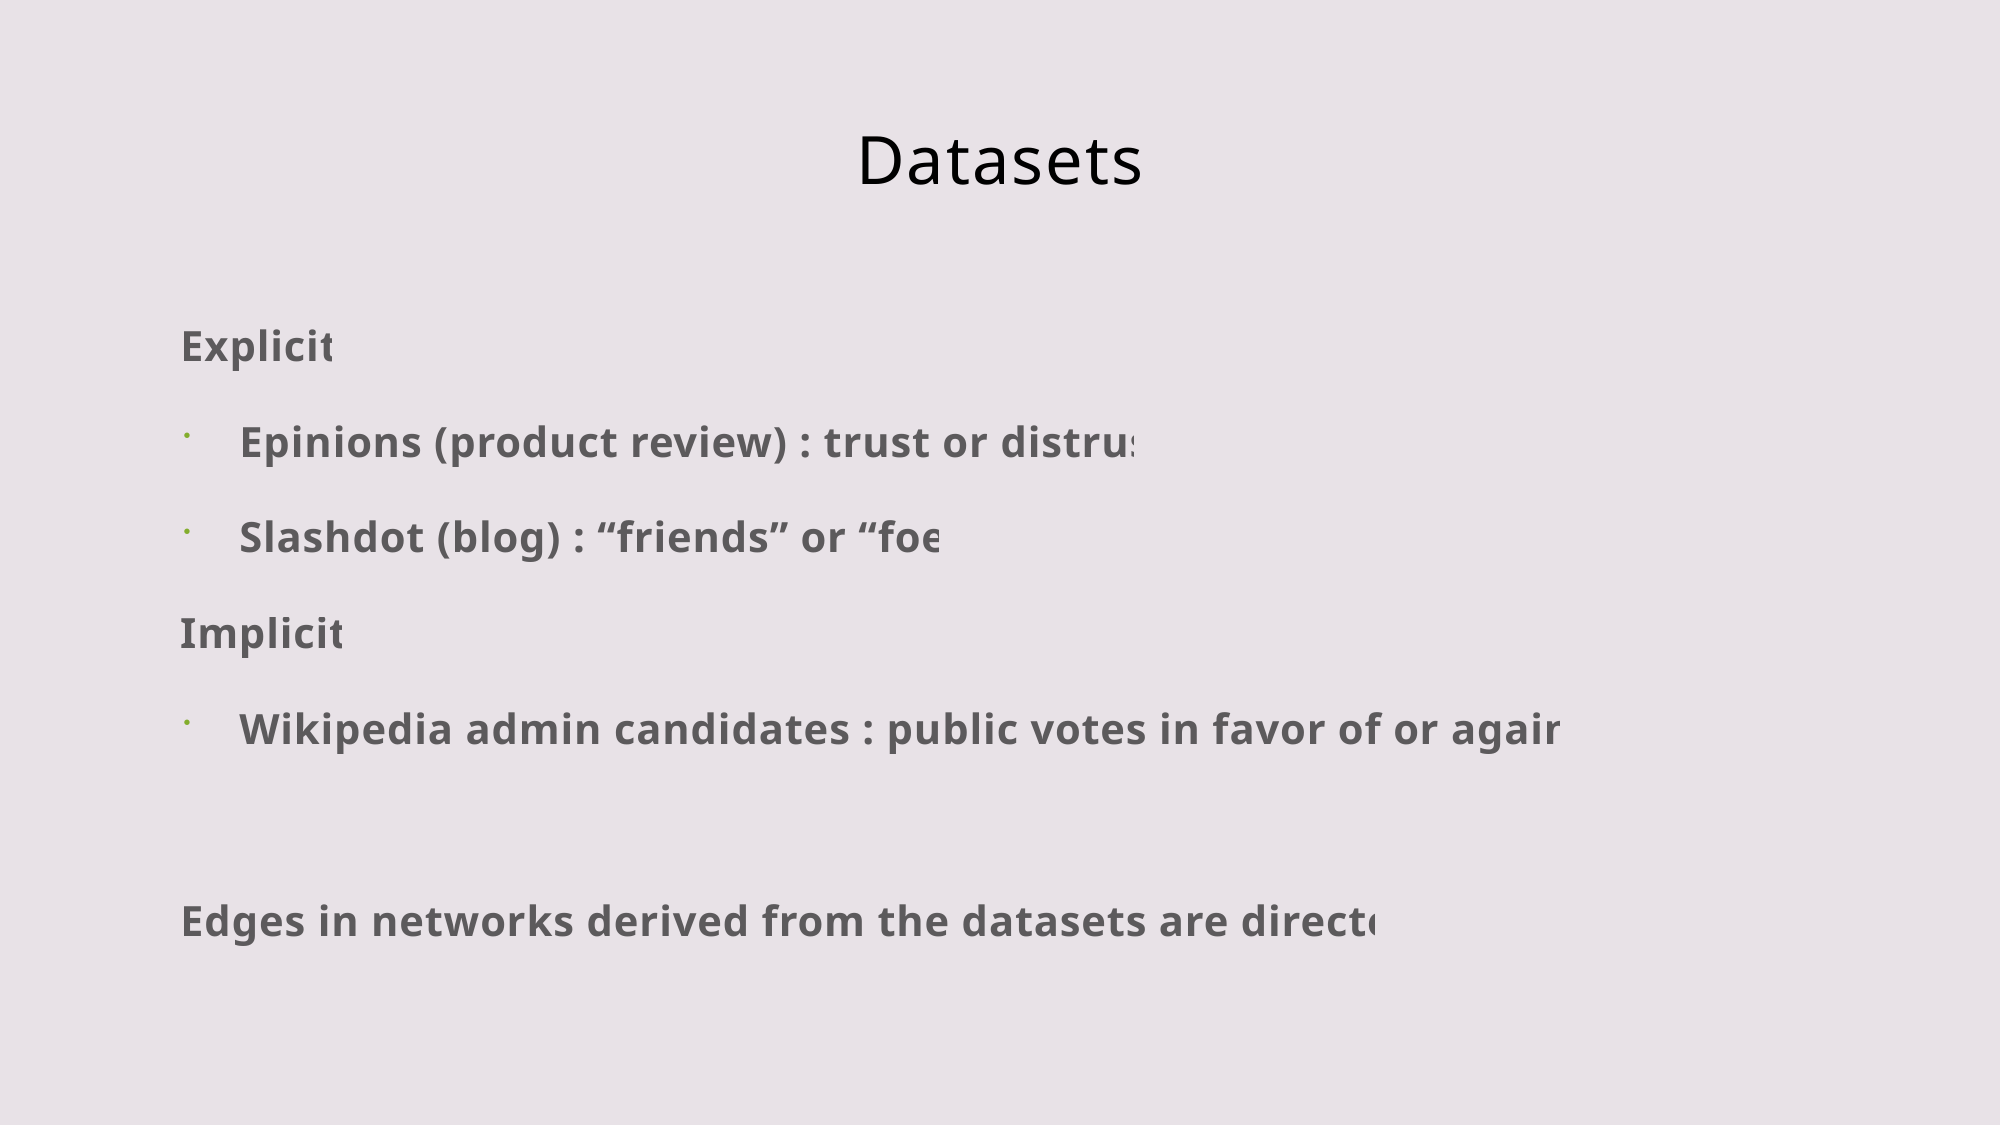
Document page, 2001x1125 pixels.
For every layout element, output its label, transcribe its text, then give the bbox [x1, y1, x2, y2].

list Explicit Epinions (product review) : trust or distrust Slashdot (blog) : “friends” or “foes Implicit Wikipedia admin candidates : public votes in favor of or against Edges in networks derived from the datasets are directed [162, 276, 1838, 940]
title Datasets [162, 64, 1838, 248]
